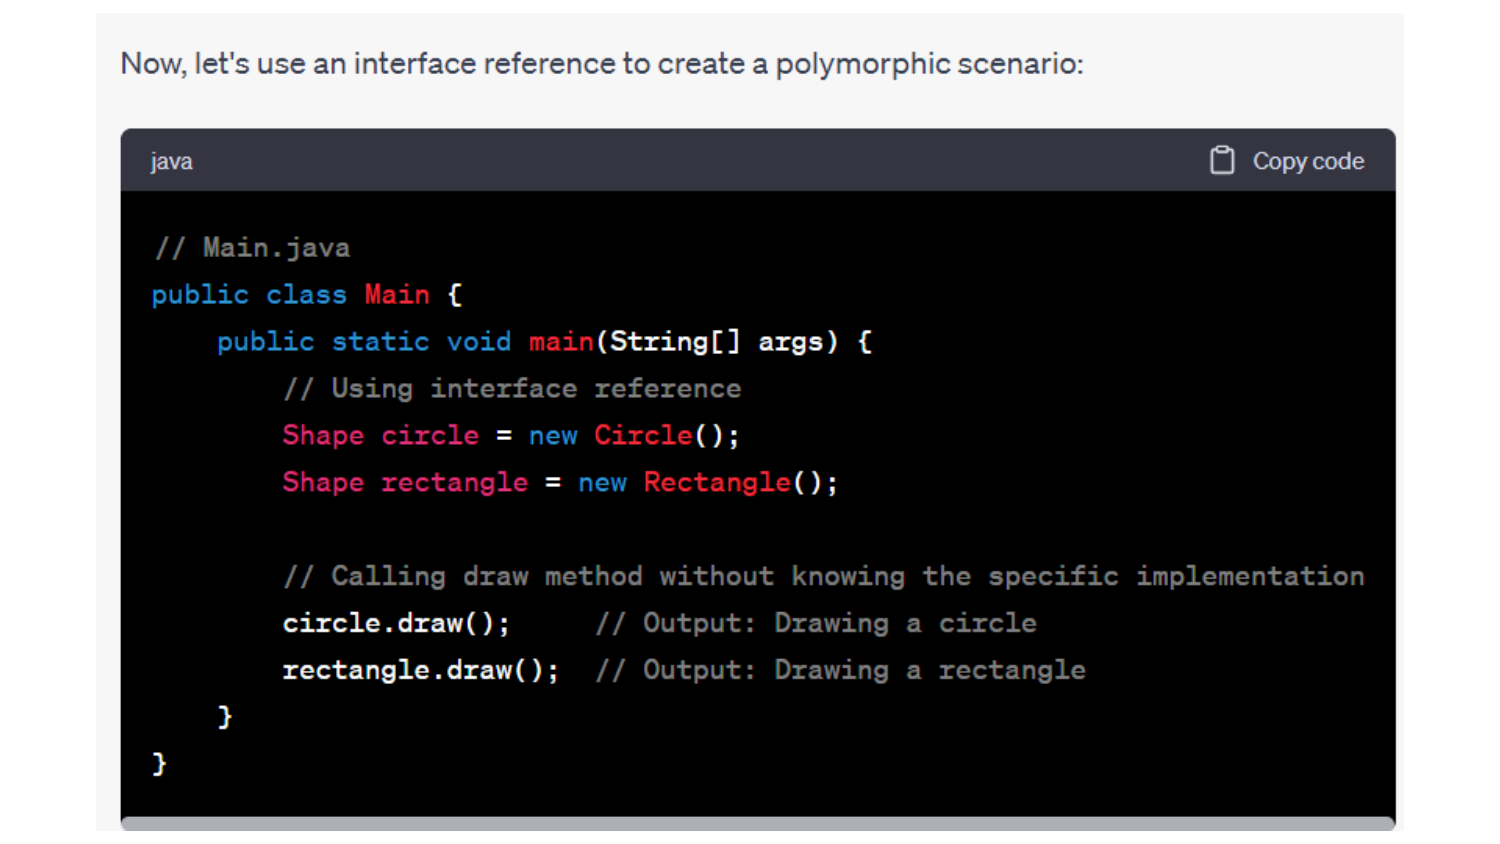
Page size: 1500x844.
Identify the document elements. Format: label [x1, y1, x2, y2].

picture [95, 12, 1405, 831]
